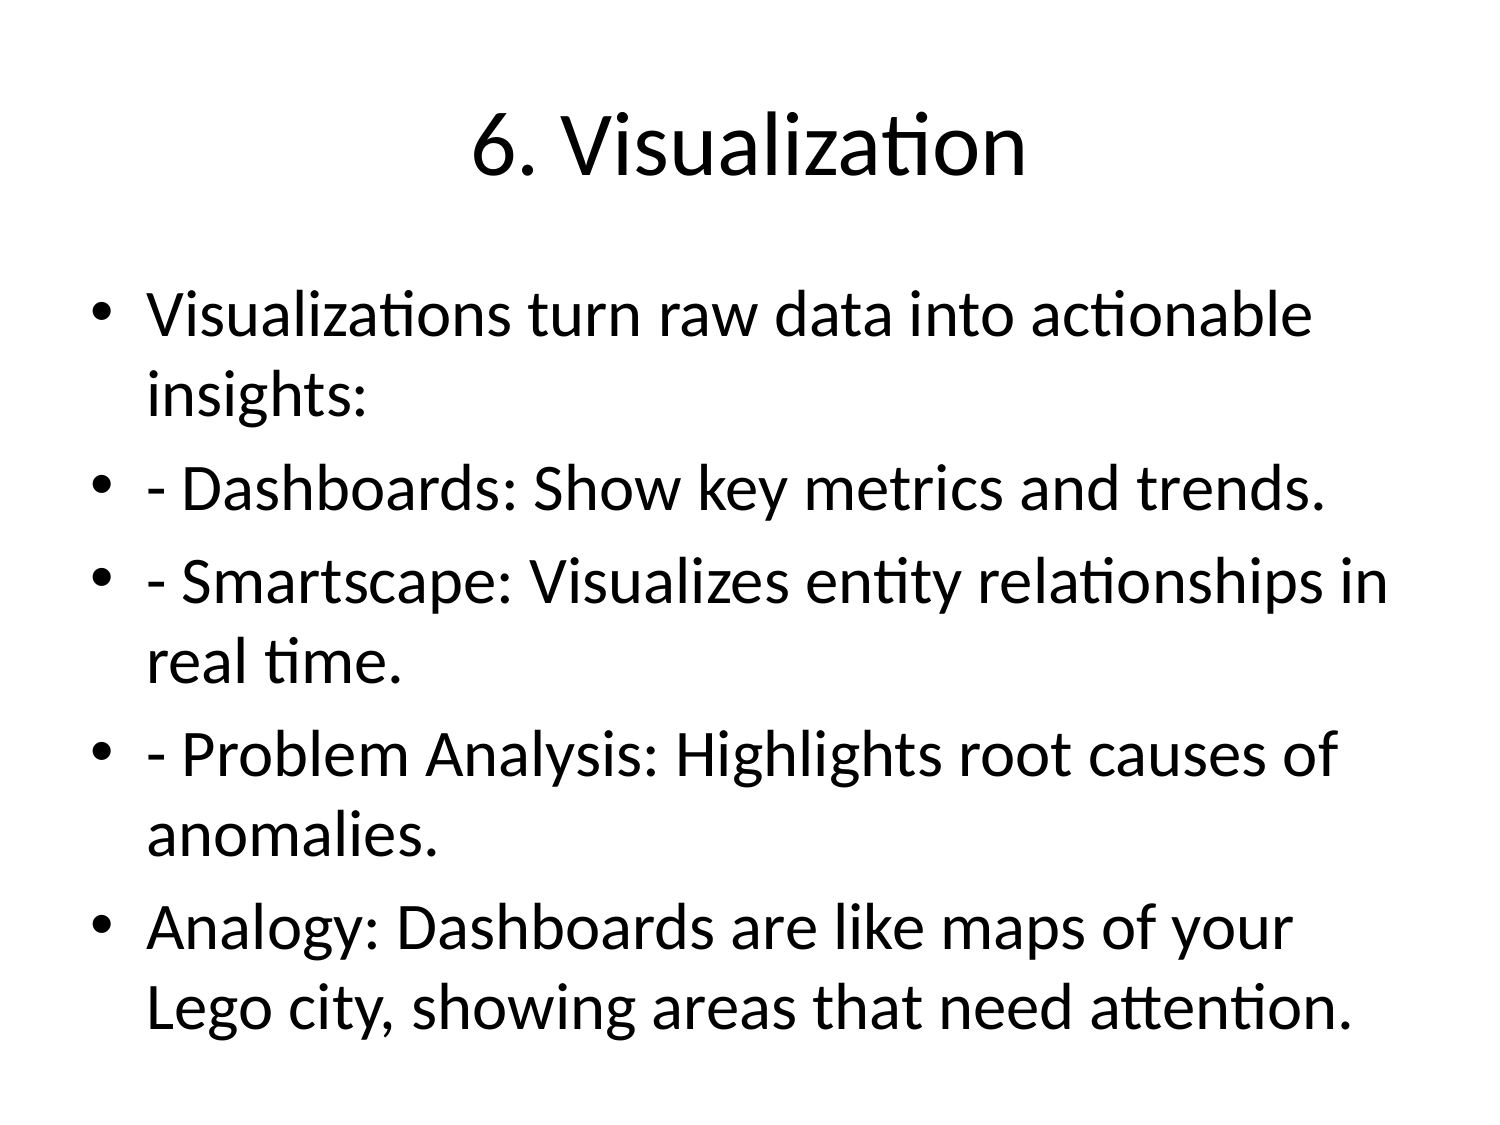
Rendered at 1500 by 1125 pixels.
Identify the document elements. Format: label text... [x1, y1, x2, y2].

list Visualizations turn raw data into actionable insights: - Dashboards: Show key metrics and trends. - Smartscape: Visualizes entity relationships in real time. - Problem Analysis: Highlights root causes of anomalies. Analogy: Dashboards are like maps of your Lego city, showing areas that need attention. [75, 262, 1425, 1005]
title 6. Visualization [75, 45, 1425, 233]
